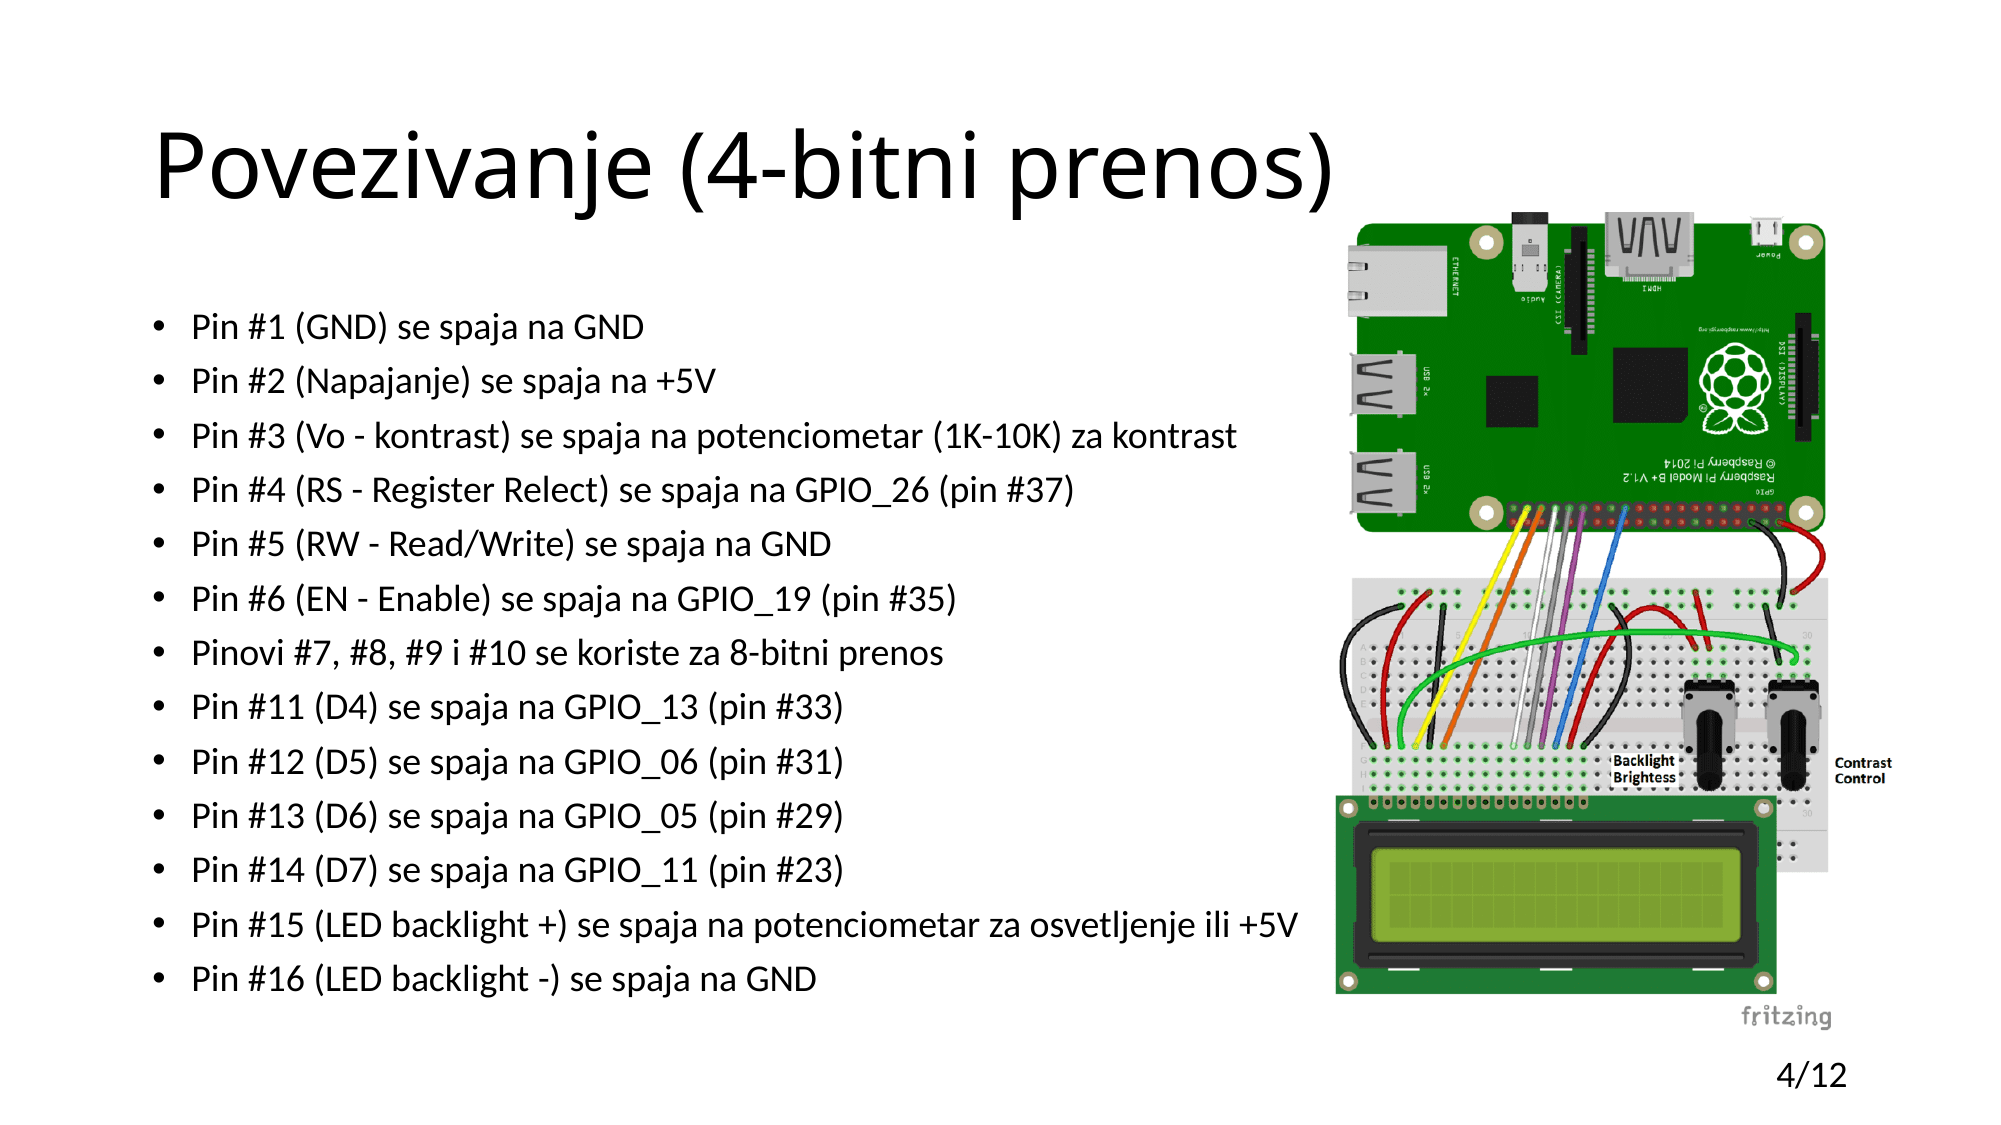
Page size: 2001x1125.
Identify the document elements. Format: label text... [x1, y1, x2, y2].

list Pin #1 (GND) se spaja na GND Pin #2 (Napajanje) se spaja na +5V Pin #3 (Vo - kontrast) se spaja na potenciometar (1K-10K) za kontrast Pin #4 (RS - Register Relect) se spaja na GPIO_26 (pin #37) Pin #5 (RW - Read/Write) se spaja na GND Pin #6 (EN - Enable) se spaja na GPIO_19 (pin #35) Pinovi #7, #8, #9 i #10 se koriste za 8-bitni prenos Pin #11 (D4) se spaja na GPIO_13 (pin #33) Pin #12 (D5) se spaja na GPIO_06 (pin #31) Pin #13 (D6) se spaja na GPIO_05 (pin #29) Pin #14 (D7) se spaja na GPIO_11 (pin #23) Pin #15 (LED backlight +) se spaja na potenciometar za osvetljenje ili +5V Pin #16 (LED backlight -) se spaja na GND [137, 299, 1331, 1014]
picture [1331, 212, 1911, 1039]
title Povezivanje (4-bitni prenos) [137, 59, 1863, 278]
